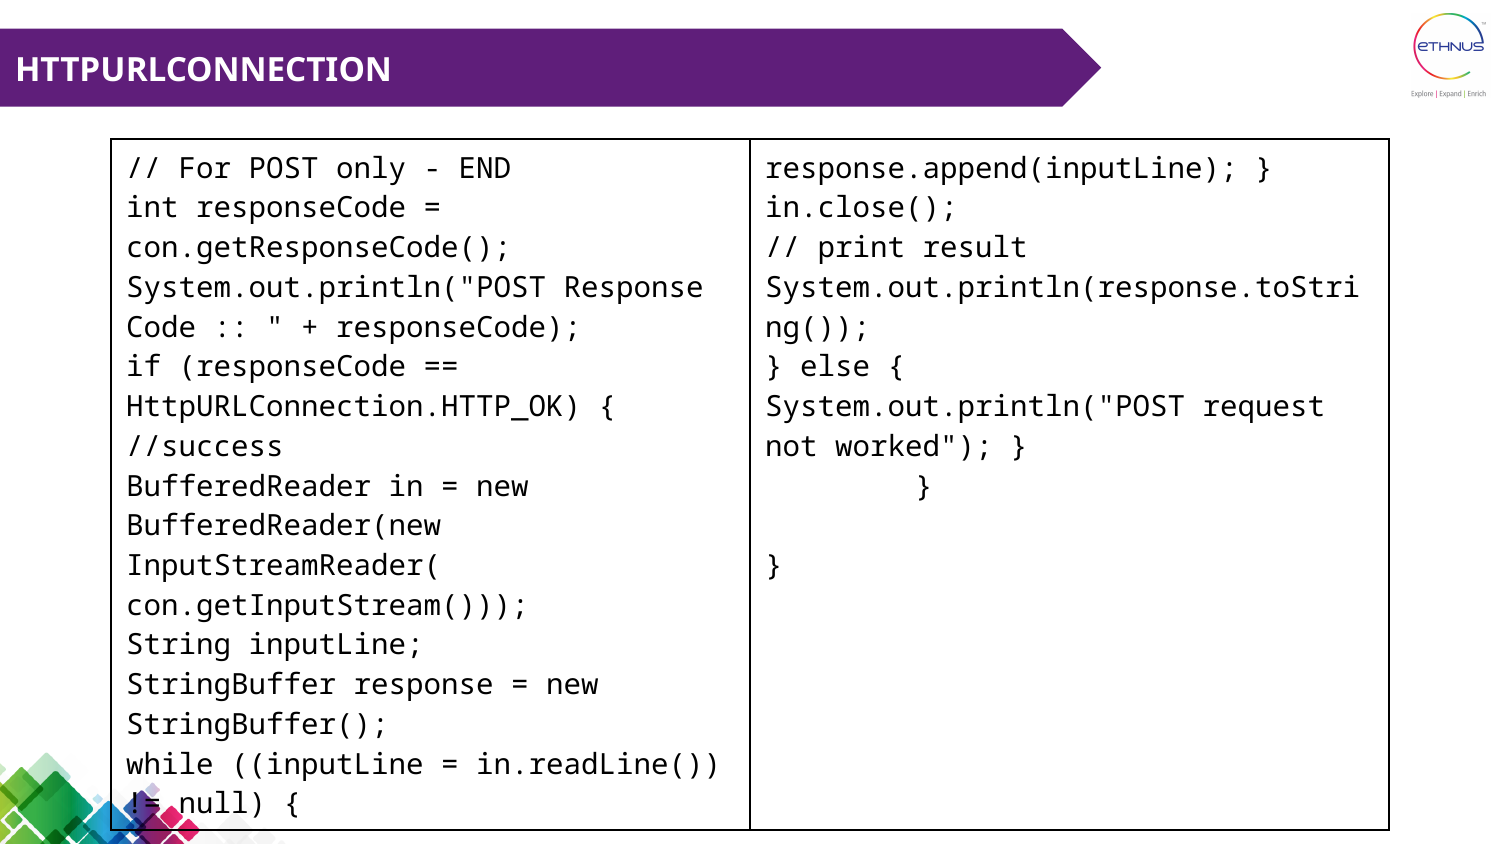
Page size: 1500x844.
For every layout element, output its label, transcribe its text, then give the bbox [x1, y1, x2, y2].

picture [0, 744, 413, 844]
picture [1411, 12, 1491, 99]
text_box HTTPURLCONNECTION [0, 28, 1102, 107]
table_header response.append(inputLine); } in.close(); // print result System.out.println(response.toString()); } else { System.out.println("POST request not worked"); } } } [751, 140, 1388, 829]
text_box [0, 118, 1237, 722]
table_header // For POST only - END int responseCode = con.getResponseCode(); System.out.println("POST Response Code :: " + responseCode); if (responseCode == HttpURLConnection.HTTP_OK) { //success BufferedReader in = new BufferedReader(new InputStreamReader( con.getInputStream())); String inputLine; StringBuffer response = new StringBuffer(); while ((inputLine = in.readLine()) != null) { [112, 140, 749, 829]
